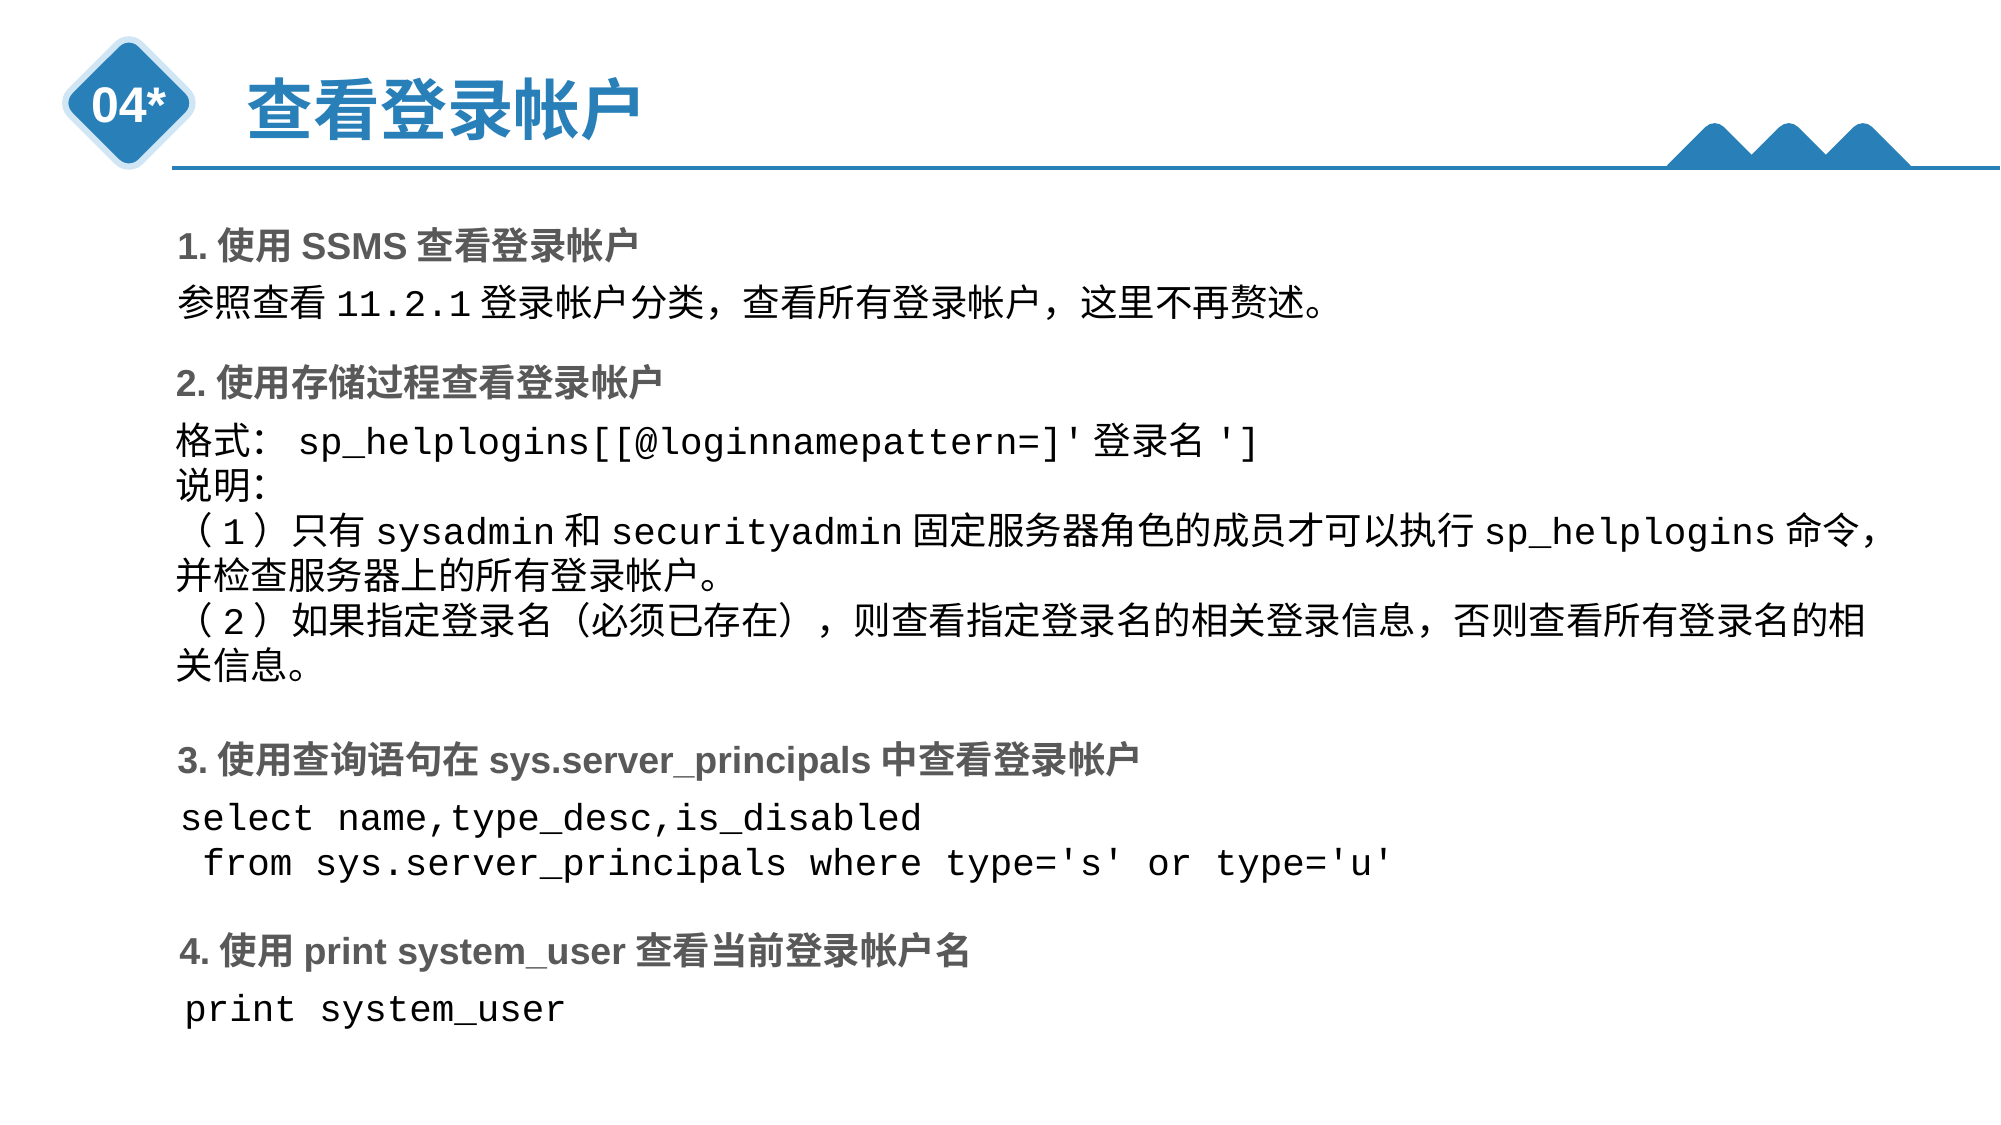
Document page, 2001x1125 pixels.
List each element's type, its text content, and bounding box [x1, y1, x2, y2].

text_box [1664, 122, 1752, 167]
text_box 04* [76, 65, 182, 141]
text_box [94, 38, 163, 65]
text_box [161, 343, 1914, 698]
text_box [162, 719, 1841, 892]
text_box 查看登录帐户 [232, 60, 663, 155]
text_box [164, 910, 1843, 1038]
text_box [182, 84, 194, 122]
text_box [94, 141, 163, 168]
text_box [162, 205, 1841, 333]
text_box [1813, 122, 1913, 167]
text_box [64, 83, 76, 123]
text_box [1738, 122, 1826, 167]
